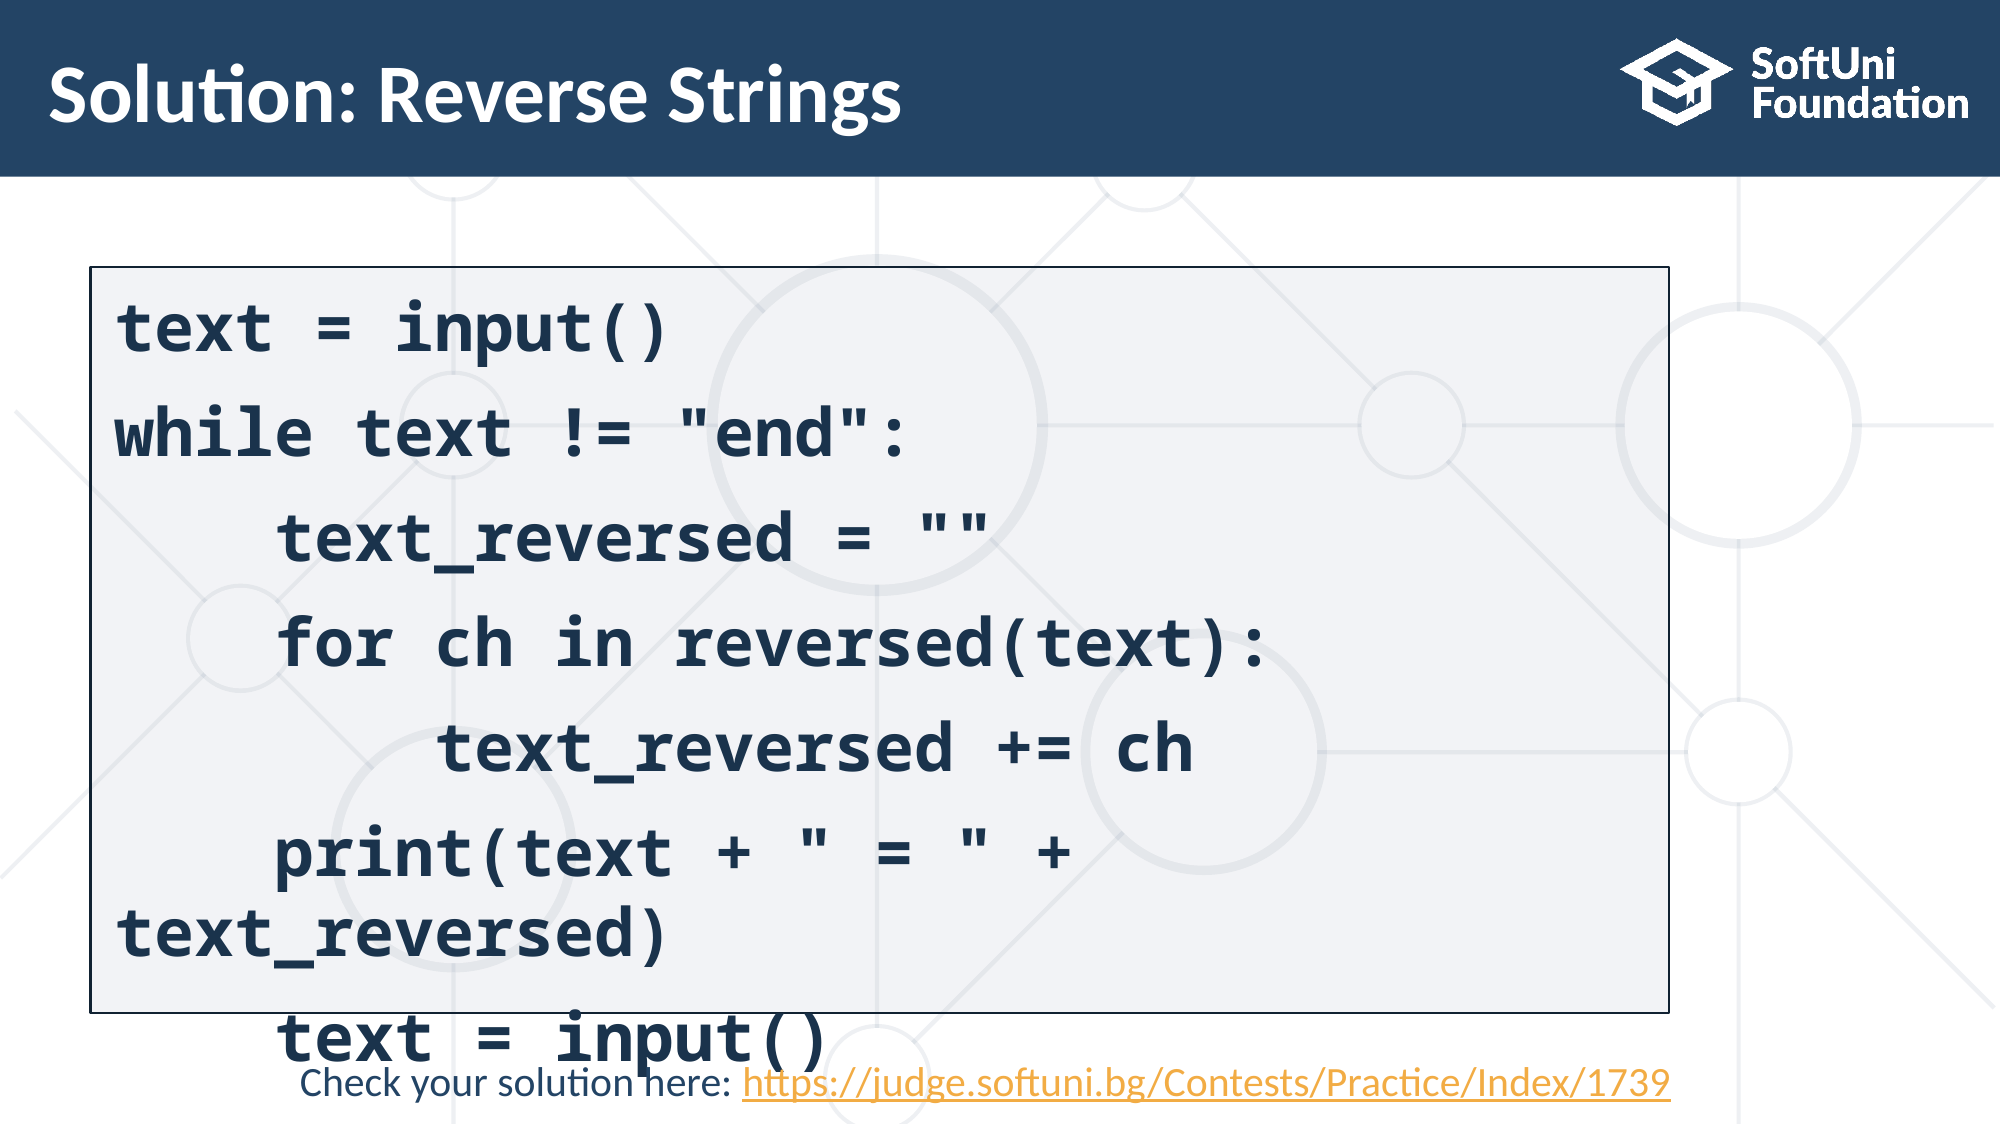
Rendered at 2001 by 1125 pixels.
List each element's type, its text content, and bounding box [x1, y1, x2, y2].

list text = input() while text != "end": text_reversed = "" for ch in reversed(text): text_reversed += ch print(text + " = " + text_reversed) text = input() [89, 266, 1670, 1014]
text_box Check your solution here: https://judge.softuni.bg/Contests/Practice/Index/1739 [116, 1046, 1855, 1112]
picture [1619, 38, 1968, 126]
title Solution: Reverse Strings [31, 16, 1591, 162]
